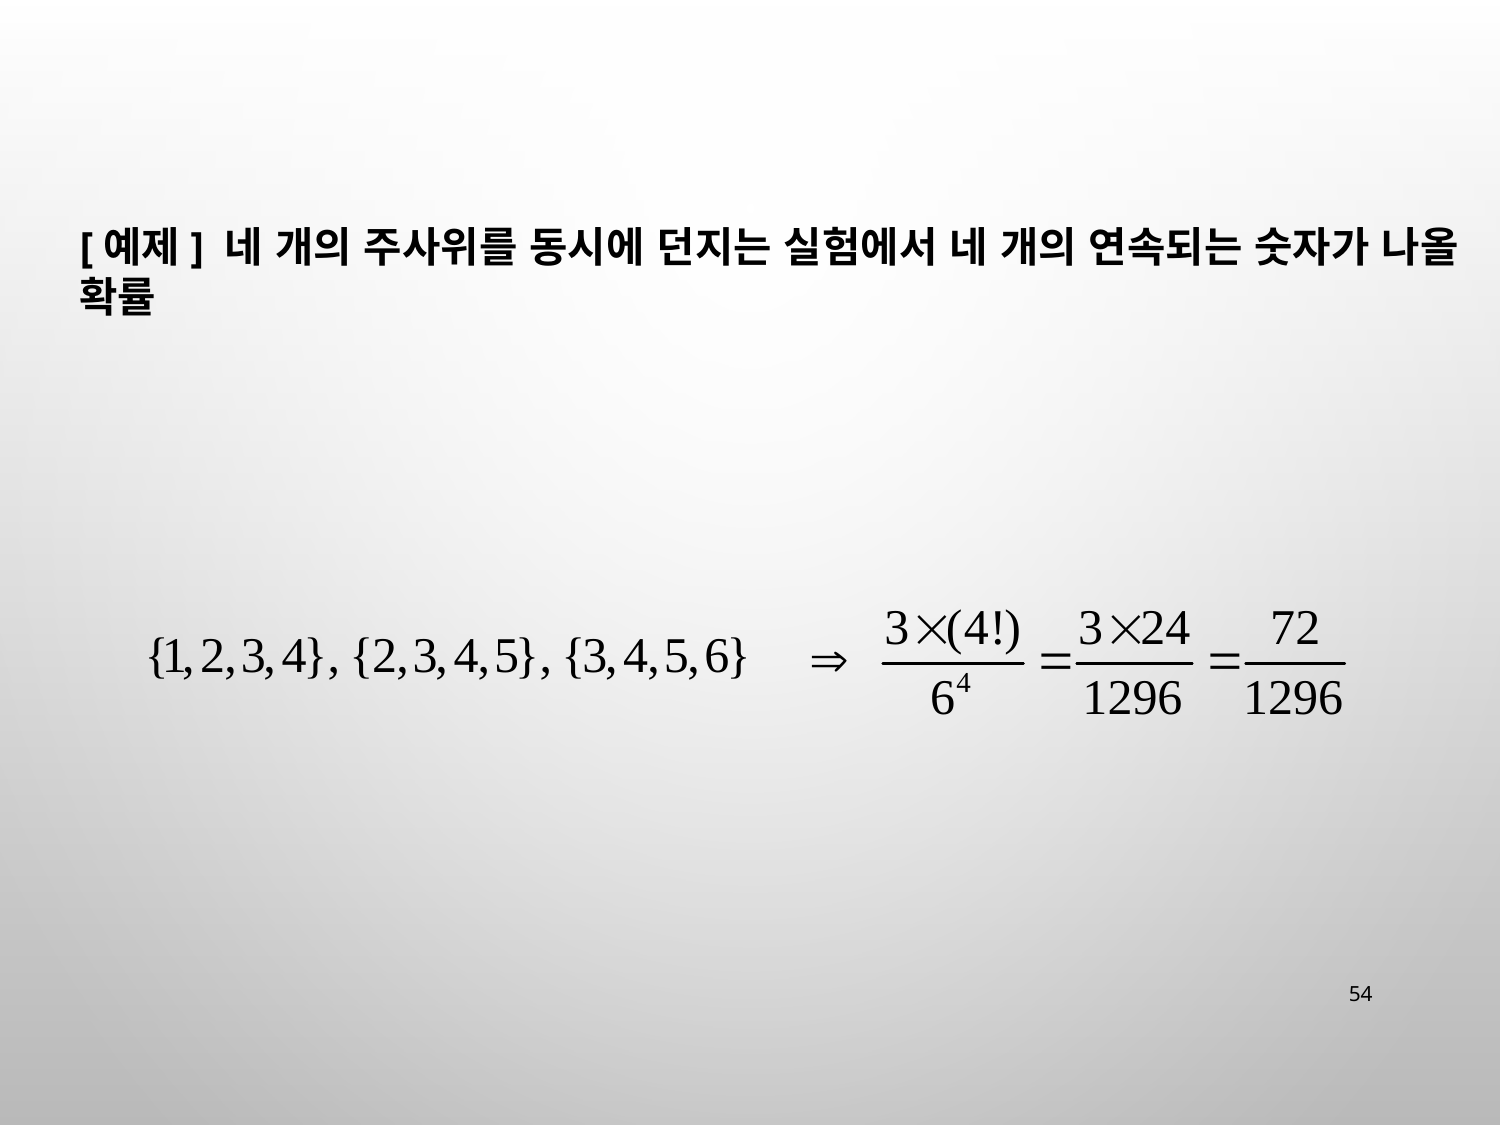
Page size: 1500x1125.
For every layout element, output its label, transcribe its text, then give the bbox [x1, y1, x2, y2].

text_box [145, 633, 751, 690]
text_box [예제] 네 개의 주사위를 동시에 던지는 실험에서 네 개의 연속되는 숫자가 나올 확률 [64, 213, 1483, 329]
slide_number 54 [1293, 965, 1388, 1025]
picture [0, 0, 1500, 1125]
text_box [807, 600, 1350, 723]
